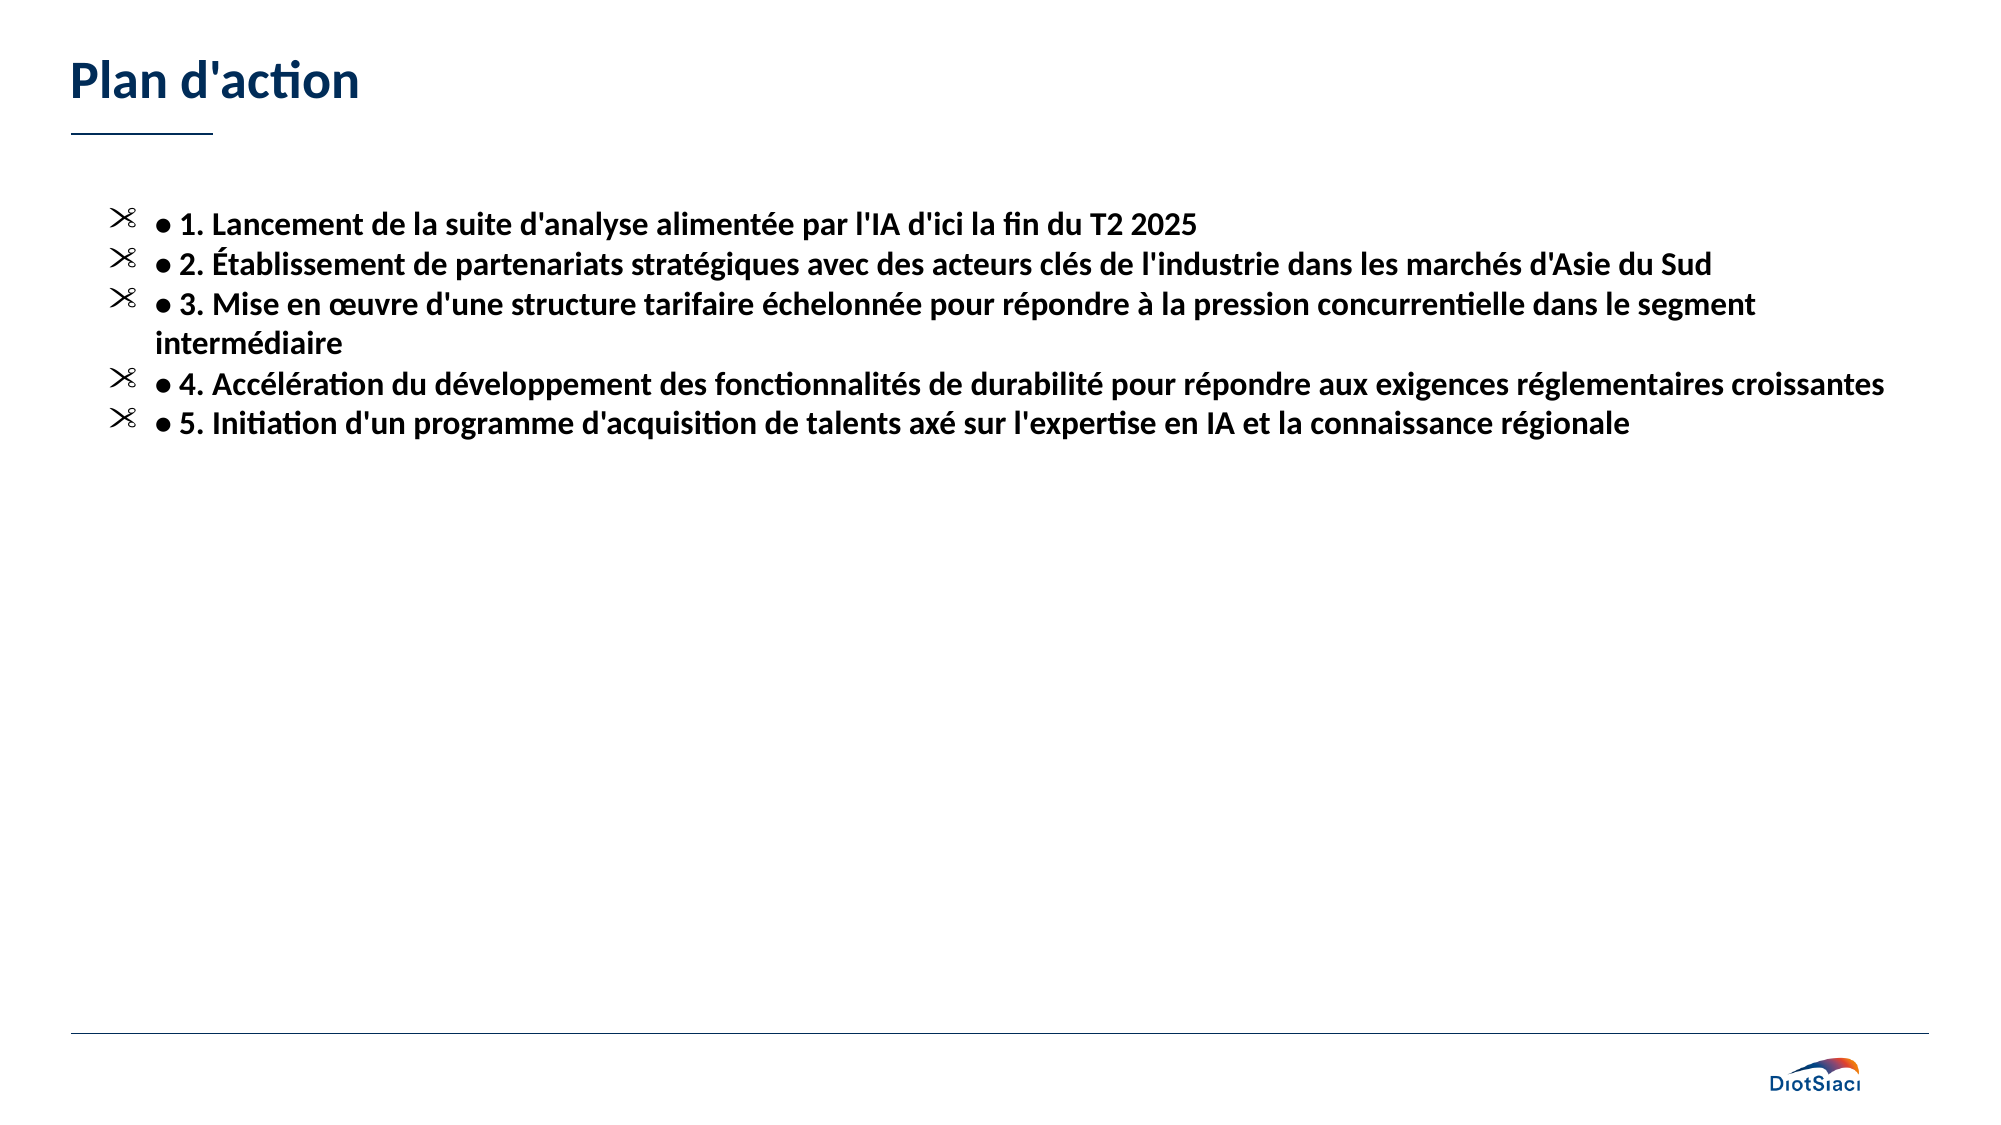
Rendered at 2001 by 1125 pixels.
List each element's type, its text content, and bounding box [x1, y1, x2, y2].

list • 1. Lancement de la suite d'analyse alimentée par l'IA d'ici la fin du T2 2025 • 2. Établissement de partenariats stratégiques avec des acteurs clés de l'industrie dans les marchés d'Asie du Sud • 3. Mise en œuvre d'une structure tarifaire échelonnée pour répondre à la pression concurrentielle dans le segment intermédiaire • 4. Accélération du développement des fonctionnalités de durabilité pour répondre aux exigences réglementaires croissantes • 5. Initiation d'un programme d'acquisition de talents axé sur l'expertise en IA et la connaissance régionale [70, 201, 1930, 970]
picture [1766, 1056, 1864, 1092]
title Plan d'action [70, 0, 1930, 110]
